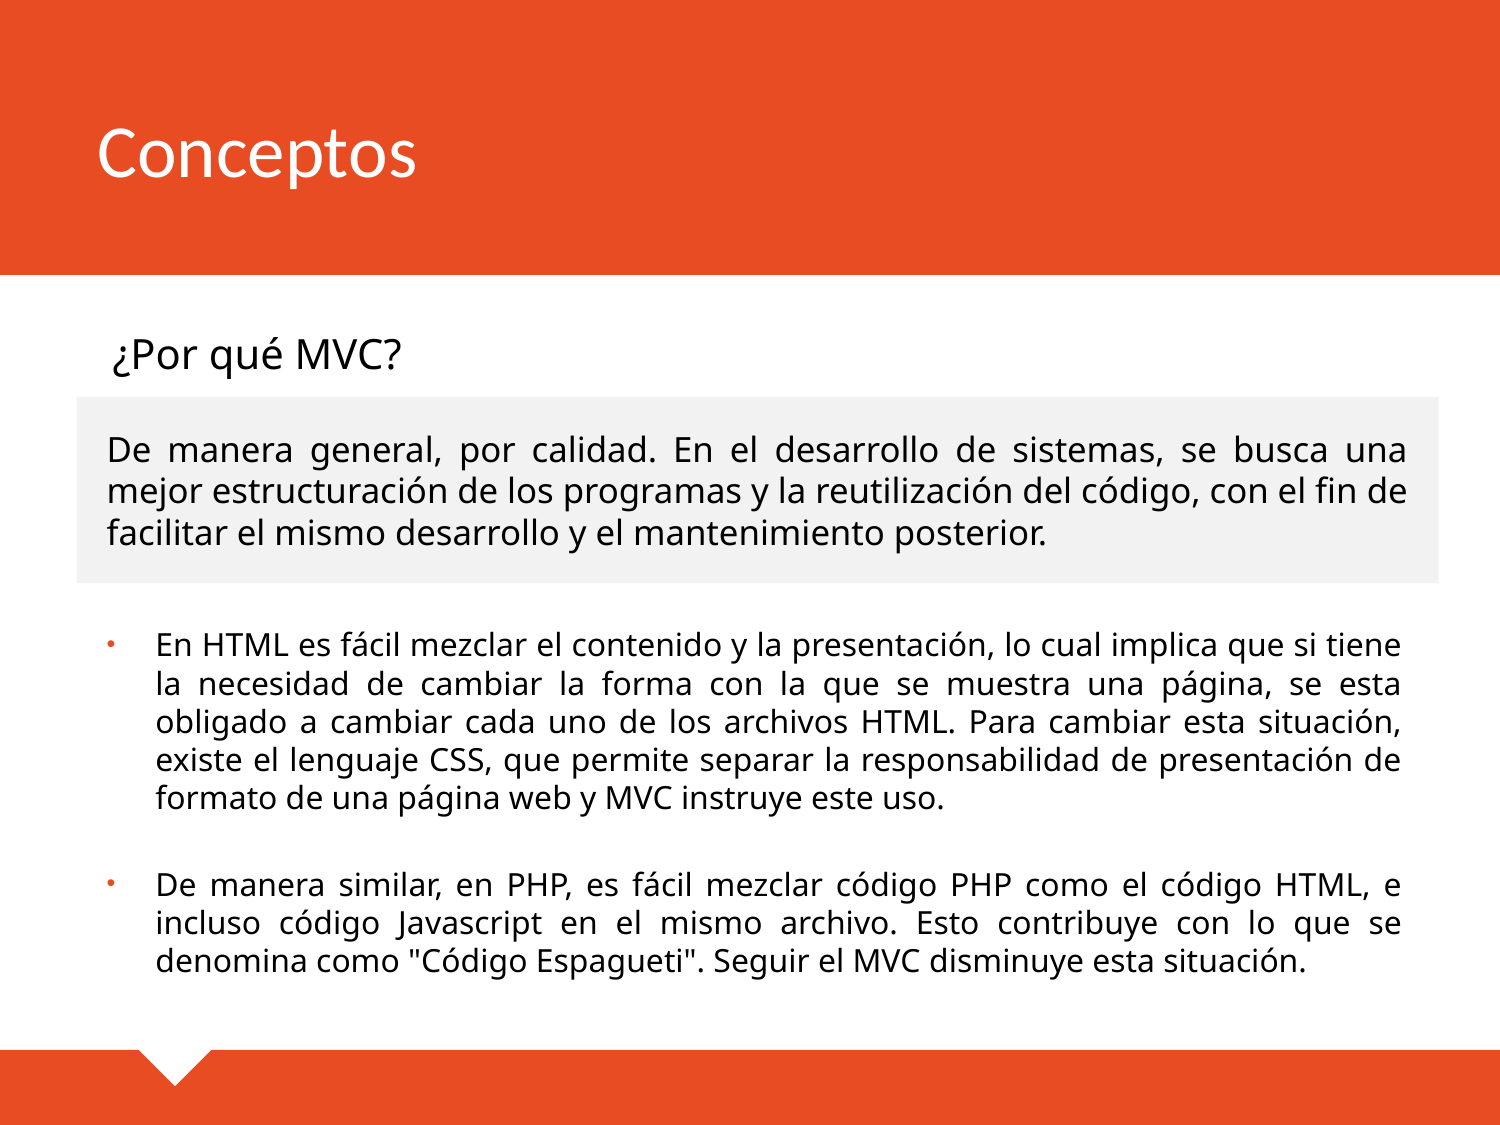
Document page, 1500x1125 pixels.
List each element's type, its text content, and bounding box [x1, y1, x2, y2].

list En HTML es fácil mezclar el contenido y la presentación, lo cual implica que si tiene la necesidad de cambiar la forma con la que se muestra una página, se esta obligado a cambiar cada uno de los archivos HTML. Para cambiar esta situación, existe el lenguaje CSS, que permite separar la responsabilidad de presentación de formato de una página web y MVC instruye este uso. De manera similar, en PHP, es fácil mezclar código PHP como el código HTML, e incluso código Javascript en el mismo archivo. Esto contribuye con lo que se denomina como "Código Espagueti". Seguir el MVC disminuye esta situación. [76, 609, 1418, 988]
title Conceptos [82, 87, 1425, 200]
list ¿Por qué MVC? [82, 312, 863, 397]
list De manera general, por calidad. En el desarrollo de sistemas, se busca una mejor estructuración de los programas y la reutilización del código, con el fin de facilitar el mismo desarrollo y el mantenimiento posterior. [76, 397, 1439, 584]
